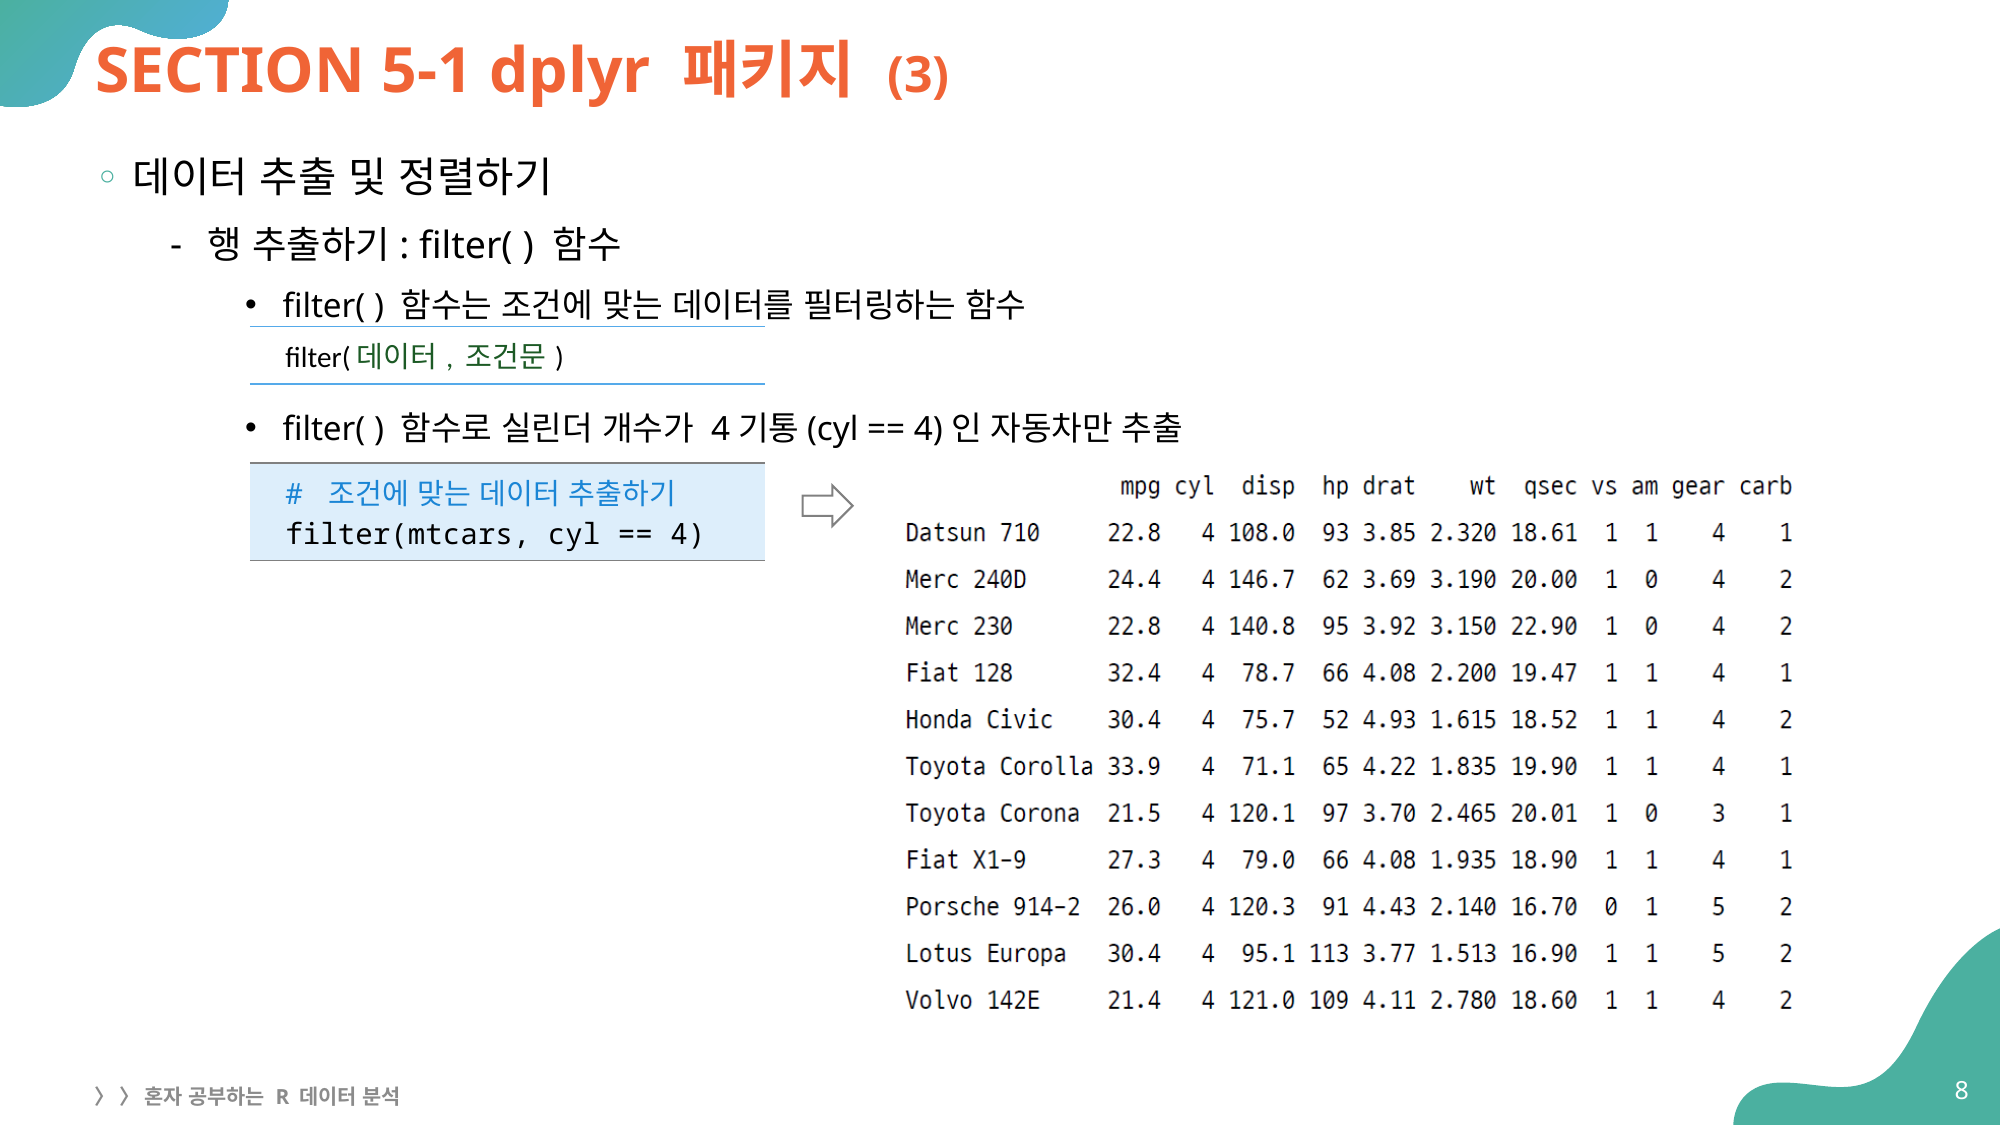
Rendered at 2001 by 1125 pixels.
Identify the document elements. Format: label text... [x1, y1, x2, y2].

footer 〉 〉 혼자 공부하는 R 데이터 분석 [79, 1078, 755, 1114]
text_box [801, 483, 855, 529]
table_header # 조건에 맞는 데이터 추출하기 filter(mtcars, cyl == 4) [250, 464, 765, 560]
picture [890, 463, 1805, 1018]
list 데이터 추출 및 정렬하기 행 추출하기: filter( ) 함수 filter( ) 함수는 조건에 맞는 데이터를 필터링하는 함수 filter( ) 함수로 실린더 개수가 4기통(cyl == 4)인 자동차만 추출 [79, 133, 1931, 996]
title SECTION 5-1 dplyr 패키지 (3) [79, 17, 1931, 128]
table_header filter(데이터, 조건문) [250, 327, 765, 383]
slide_number 8 [1917, 1061, 1984, 1122]
